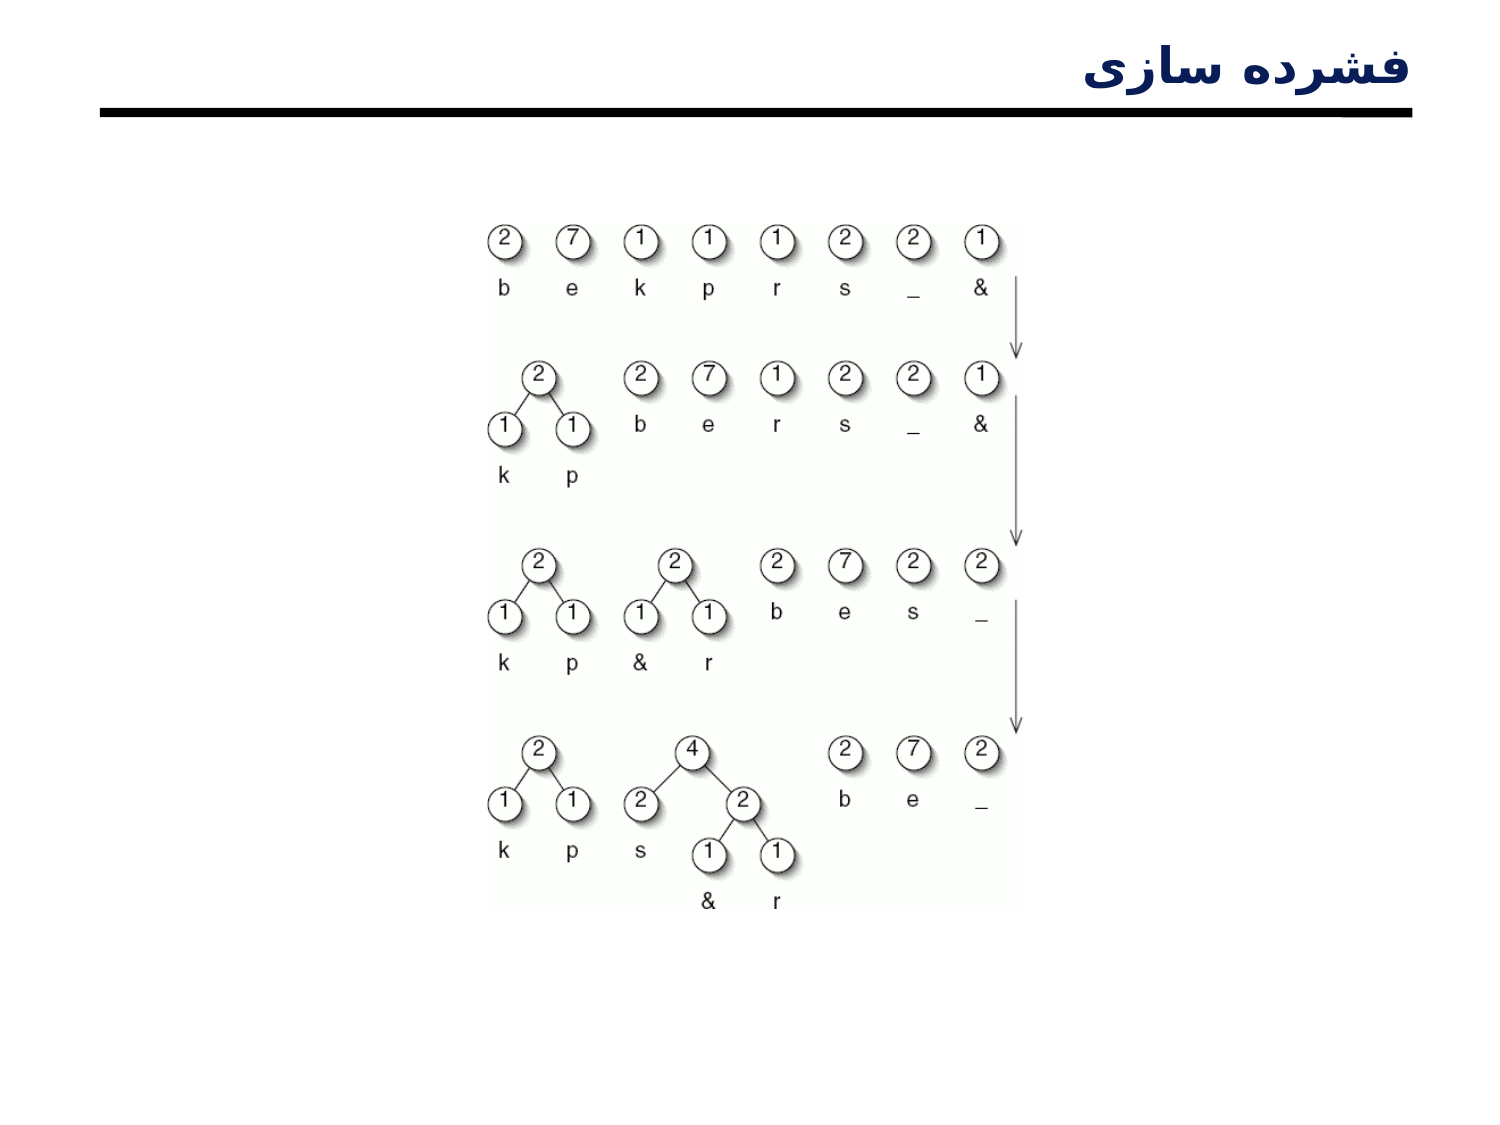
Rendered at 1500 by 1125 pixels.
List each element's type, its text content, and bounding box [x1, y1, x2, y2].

title فشرده سازی [130, 34, 1414, 101]
picture [486, 224, 1023, 909]
